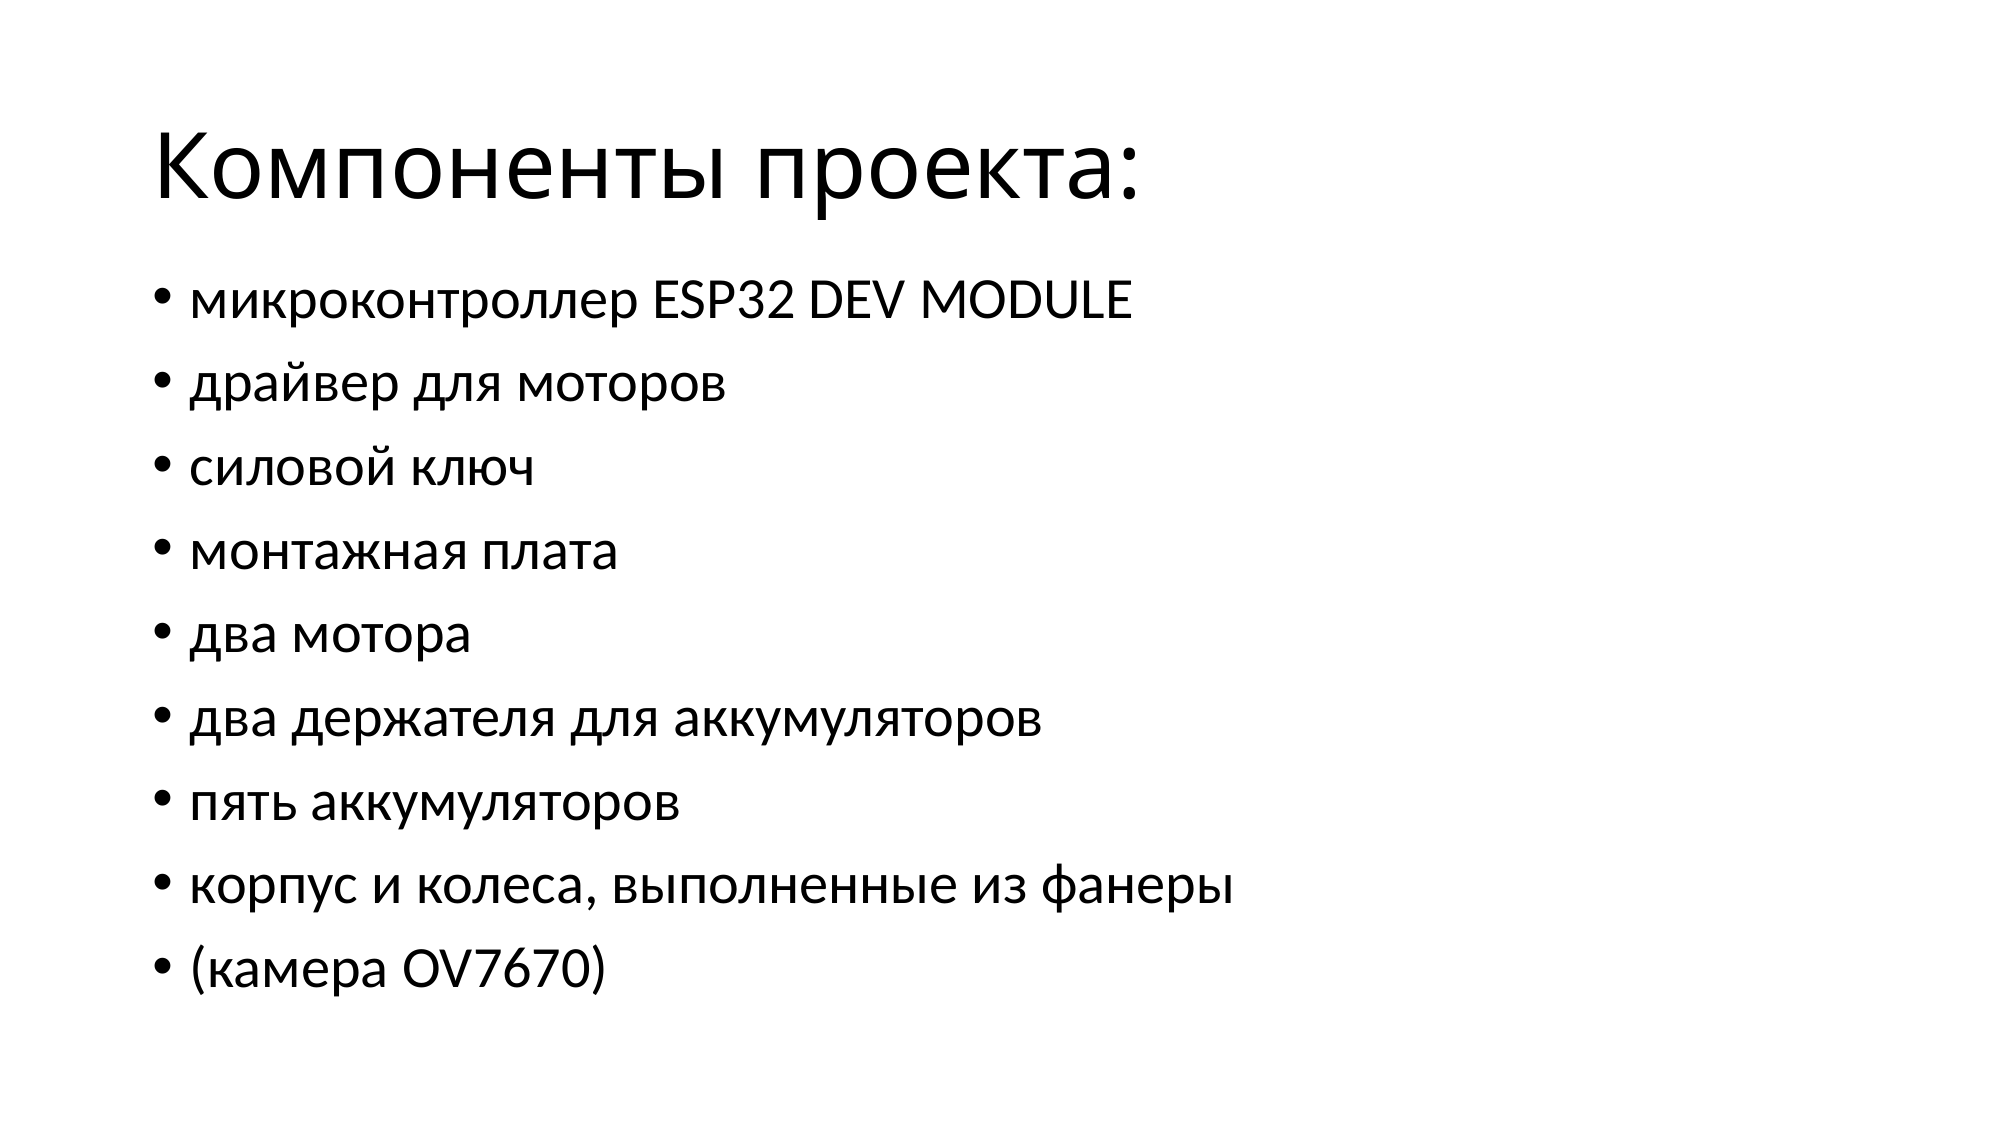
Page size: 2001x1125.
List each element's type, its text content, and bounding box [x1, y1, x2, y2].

title Компоненты проекта: [137, 59, 1863, 260]
list микроконтроллер ESP32 DEV MODULE драйвер для моторов силовой ключ монтажная плата два мотора два держателя для аккумуляторов пять аккумуляторов корпус и колеса, выполненные из фанеры (камера OV7670) [137, 260, 1863, 1014]
